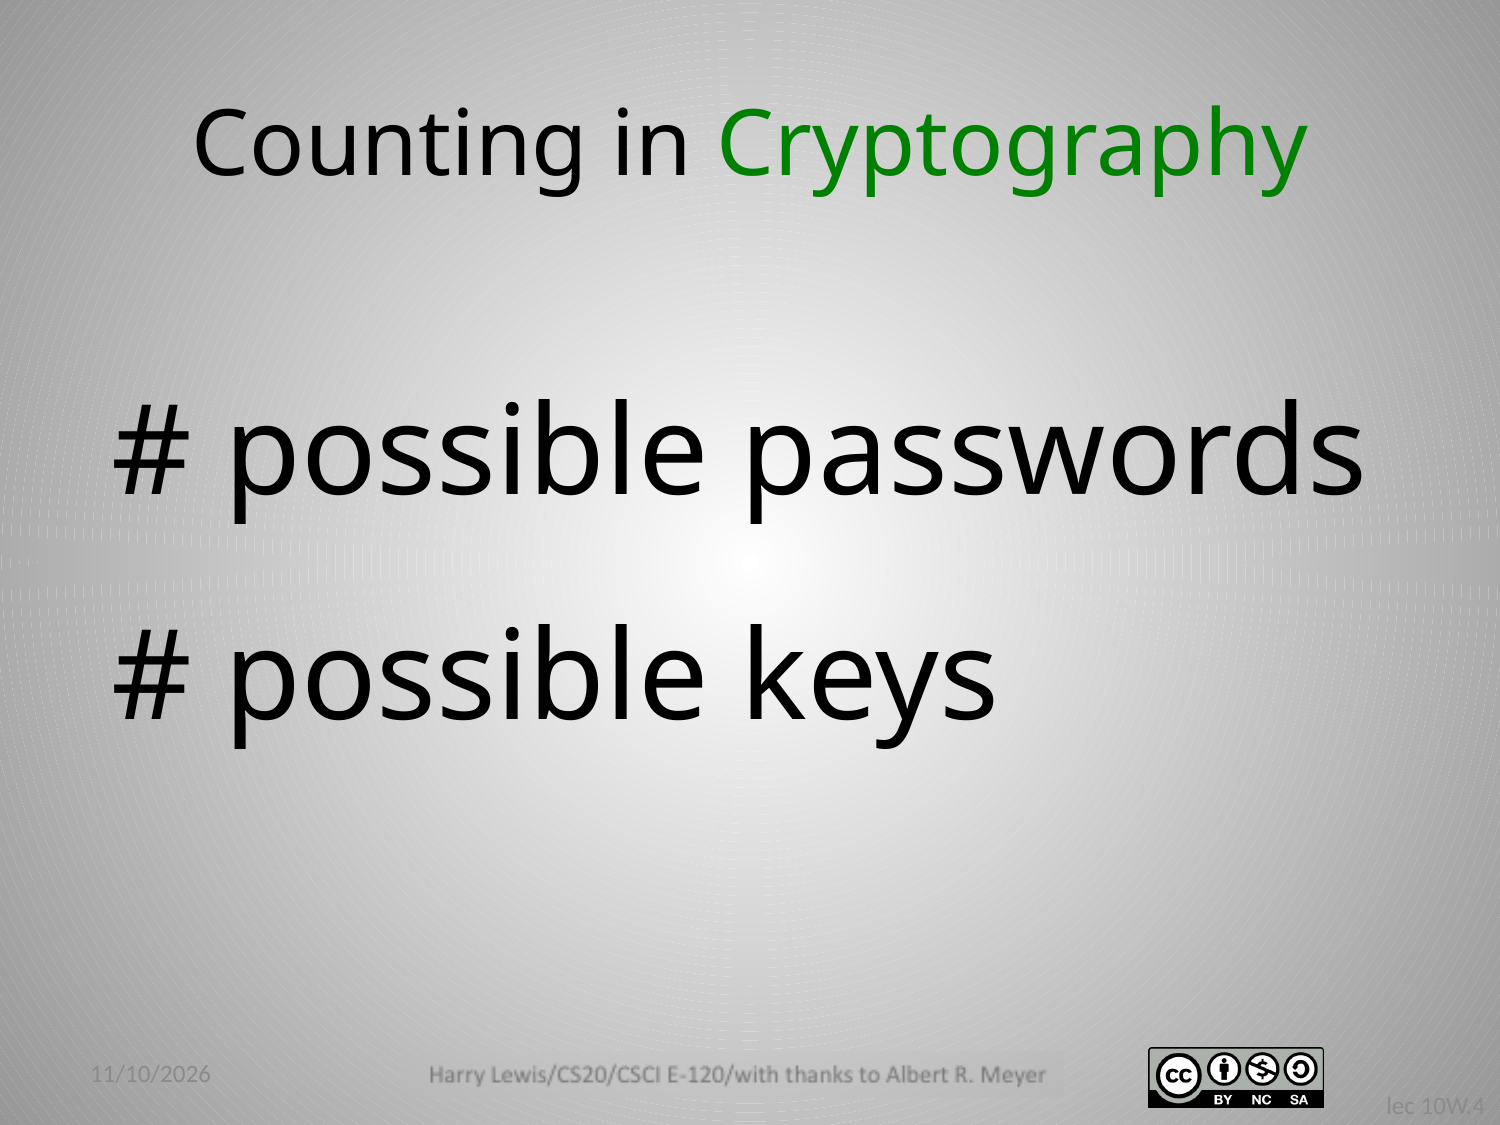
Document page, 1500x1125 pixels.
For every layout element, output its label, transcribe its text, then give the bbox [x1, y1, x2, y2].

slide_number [75, 1042, 425, 1103]
text_box # possible passwords # possible keys [96, 362, 1384, 753]
slide_number lec 10W.4 [1250, 1082, 1500, 1125]
picture [1148, 1047, 1324, 1108]
picture [425, 1051, 1064, 1098]
title Counting in Cryptography [75, 45, 1425, 233]
